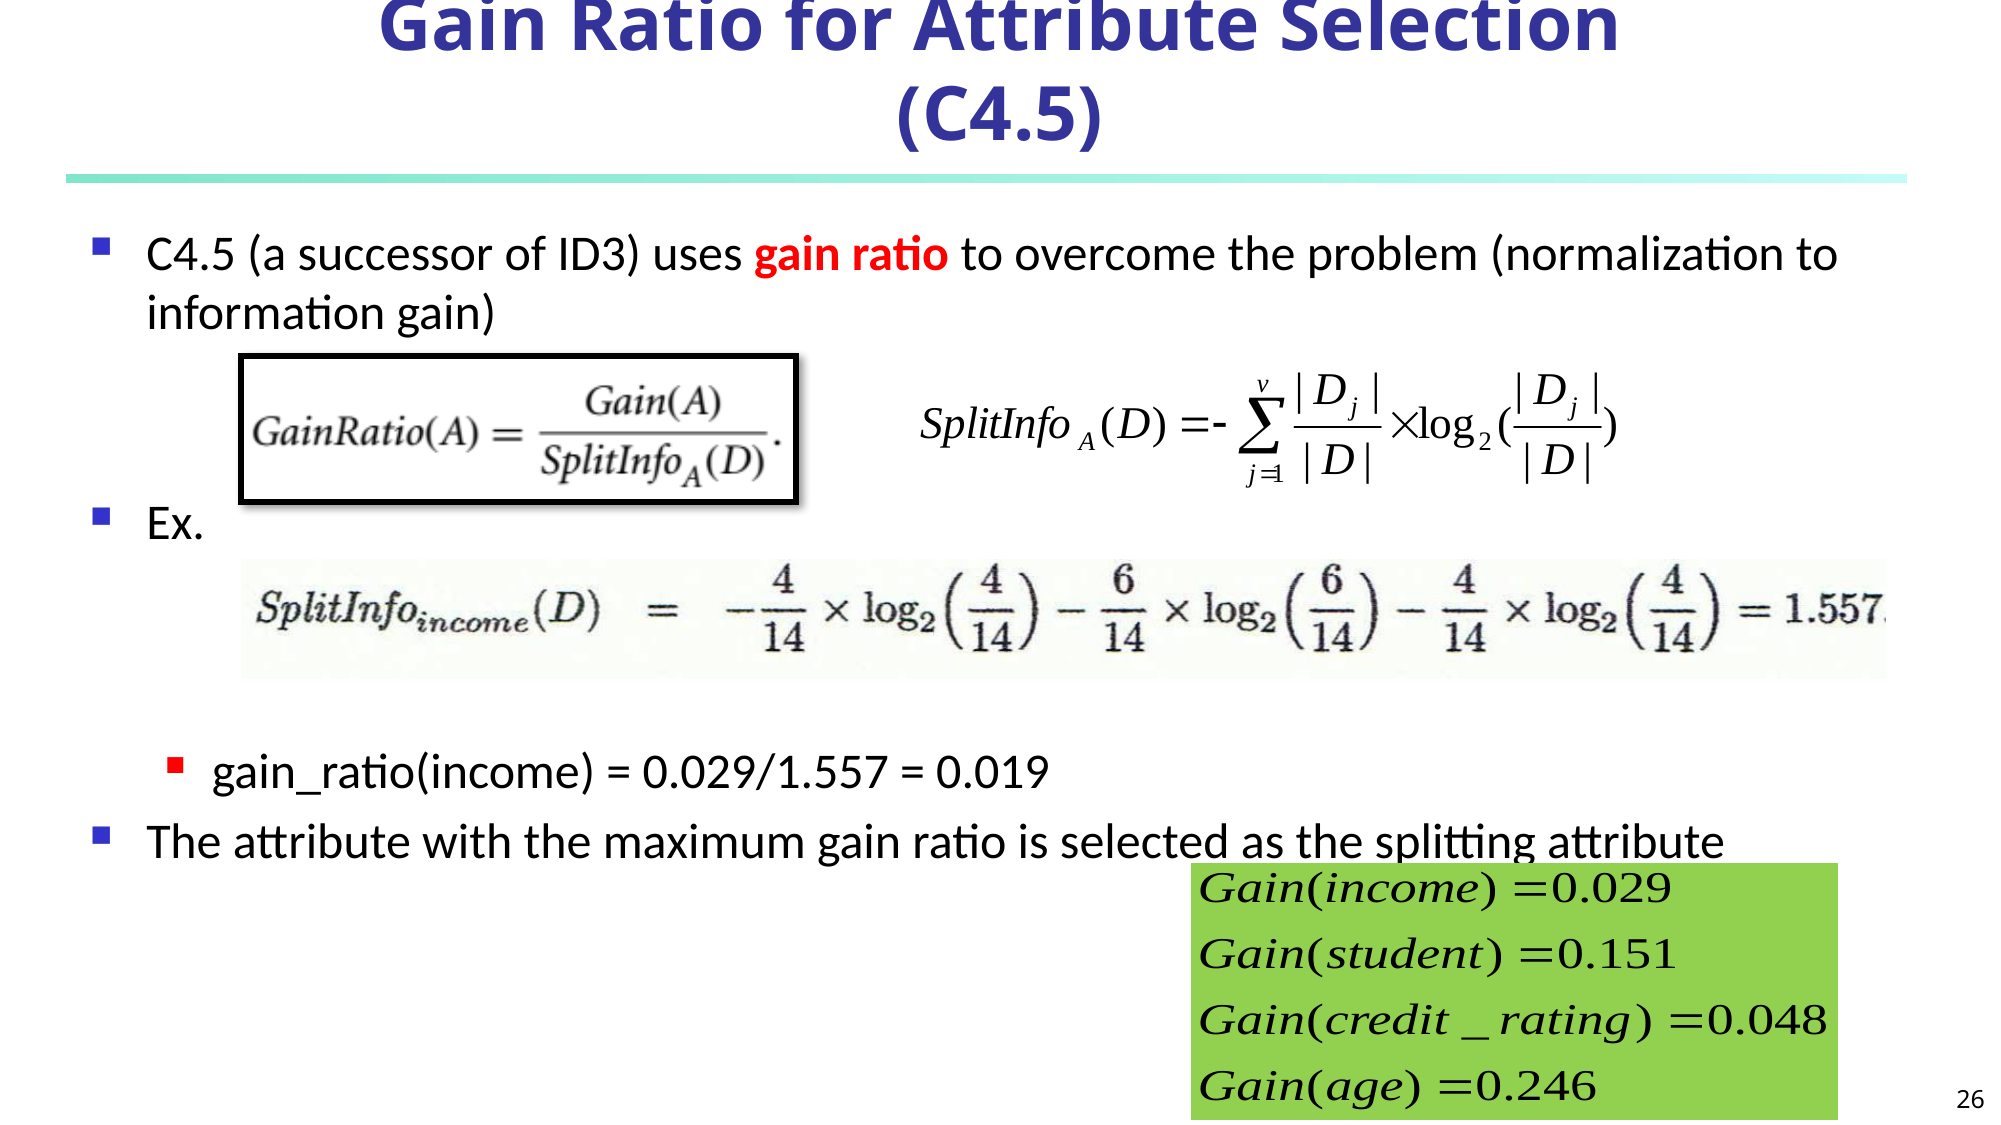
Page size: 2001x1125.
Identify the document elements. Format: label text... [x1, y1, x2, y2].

list C4.5 (a successor of ID3) uses gain ratio to overcome the problem (normalization to information gain) Ex. gain_ratio(income) = 0.029/1.557 = 0.019 The attribute with the maximum gain ratio is selected as the splitting attribute [75, 212, 1913, 1050]
slide_number 26 [1840, 1062, 2000, 1125]
picture [244, 358, 794, 499]
picture [240, 558, 1886, 679]
title Gain Ratio for Attribute Selection (C4.5) [300, 62, 1700, 163]
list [912, 358, 1626, 496]
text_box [1191, 862, 1838, 1120]
